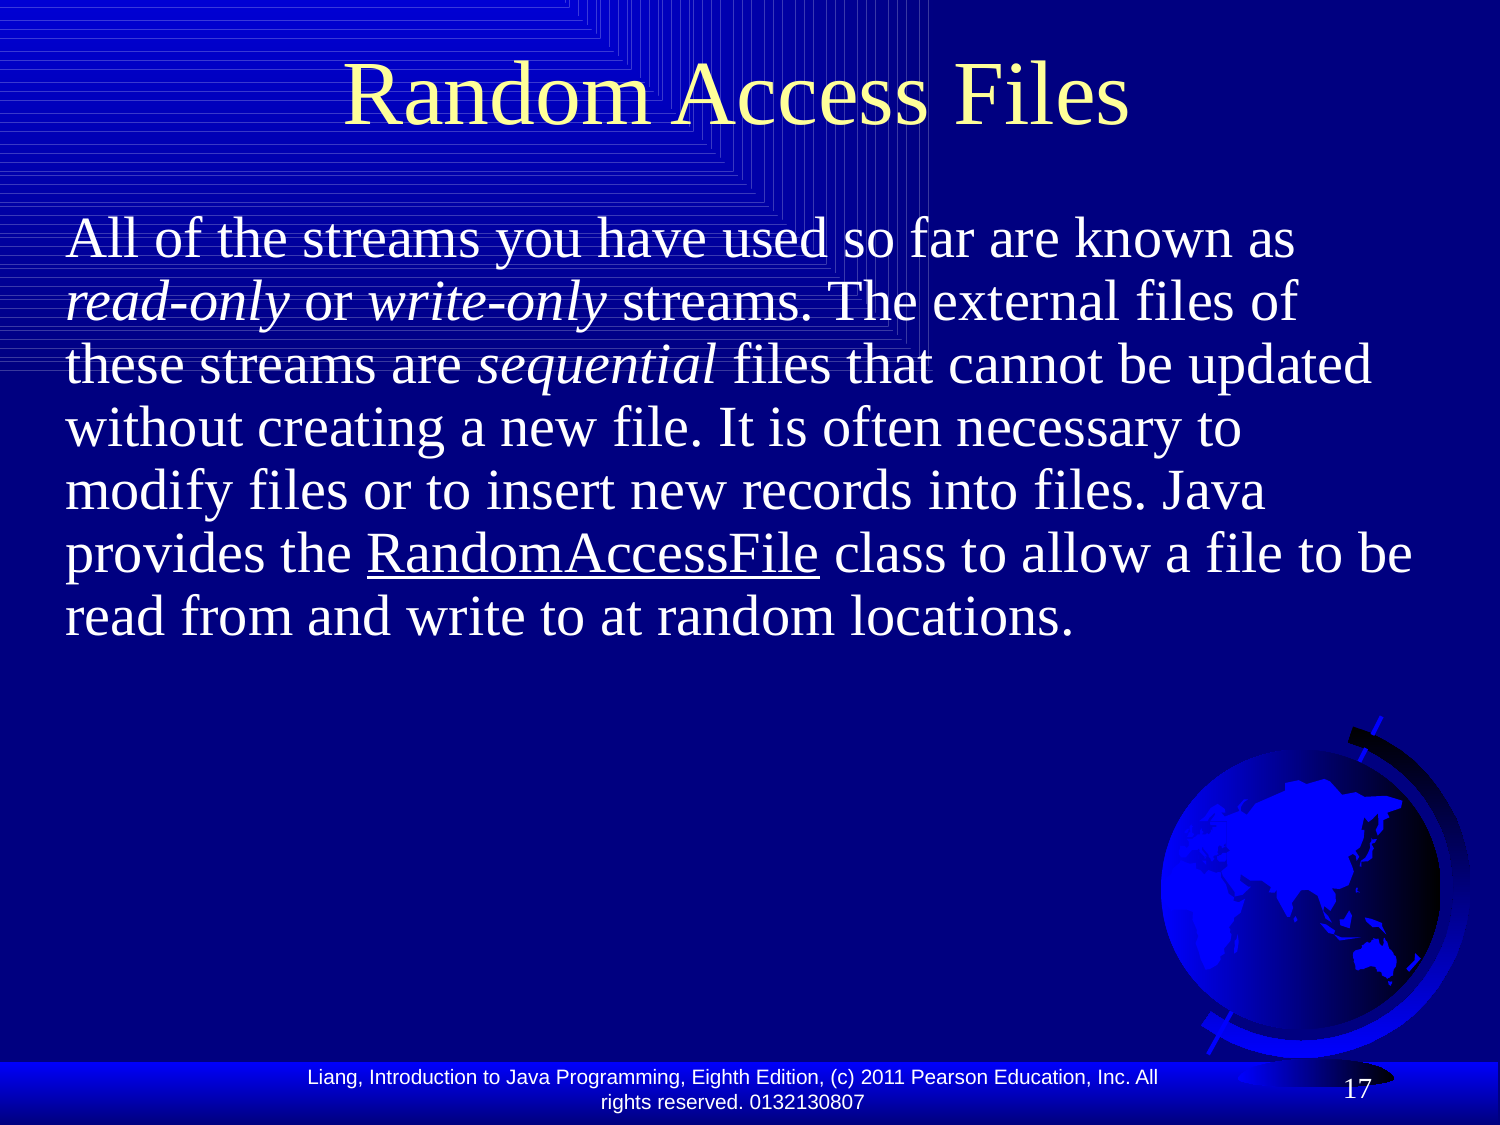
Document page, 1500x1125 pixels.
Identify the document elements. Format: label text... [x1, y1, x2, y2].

list All of the streams you have used so far are known as read-only or write-only streams. The external files of these streams are sequential files that cannot be updated without creating a new file. It is often necessary to modify files or to insert new records into files. Java provides the RandomAccessFile class to allow a file to be read from and write to at random locations. [50, 200, 1438, 700]
title Random Access Files [99, 37, 1375, 138]
slide_number 17 [1074, 1049, 1388, 1125]
